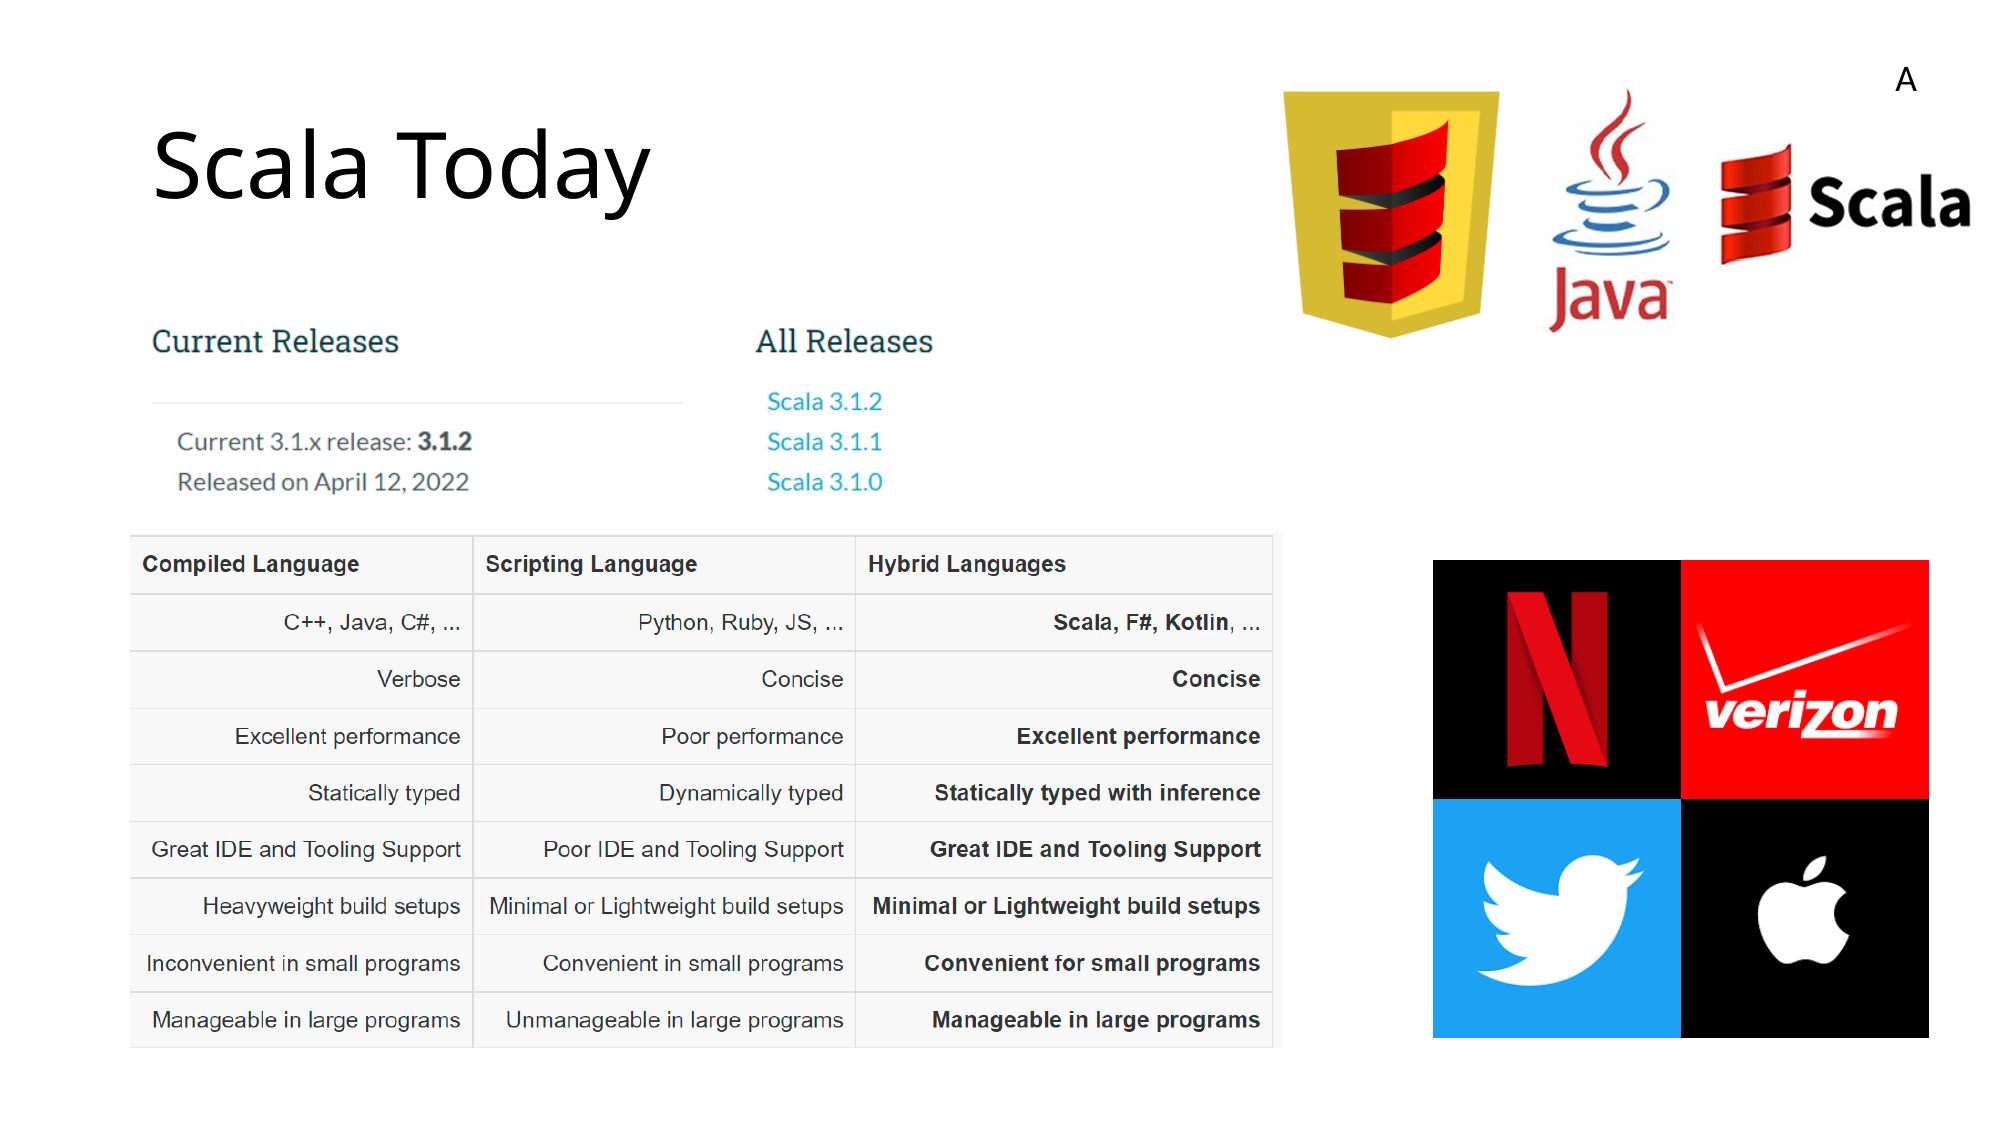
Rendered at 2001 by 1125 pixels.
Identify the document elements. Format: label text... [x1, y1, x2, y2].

picture [55, 277, 1052, 512]
title Scala Today [137, 59, 1473, 278]
picture [1261, 37, 1978, 372]
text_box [1433, 560, 1929, 1038]
picture [130, 533, 1283, 1048]
